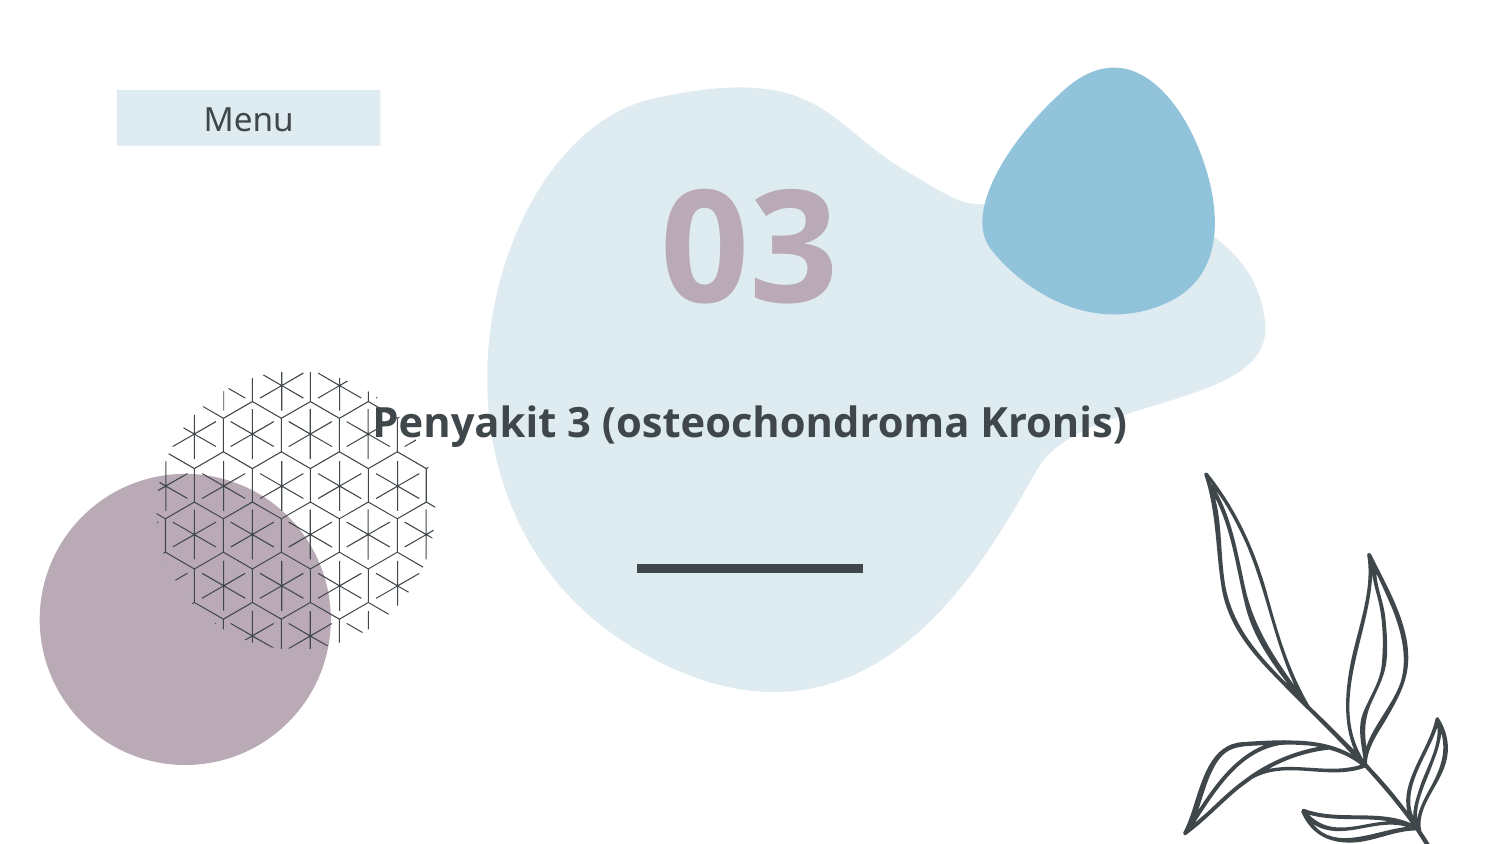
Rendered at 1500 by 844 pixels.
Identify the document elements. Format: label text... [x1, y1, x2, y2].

title 03 [331, 150, 1169, 350]
text_box [636, 564, 864, 573]
title Penyakit 3 (osteochondroma Kronis) [331, 350, 1169, 521]
text_box Menu [116, 90, 381, 146]
